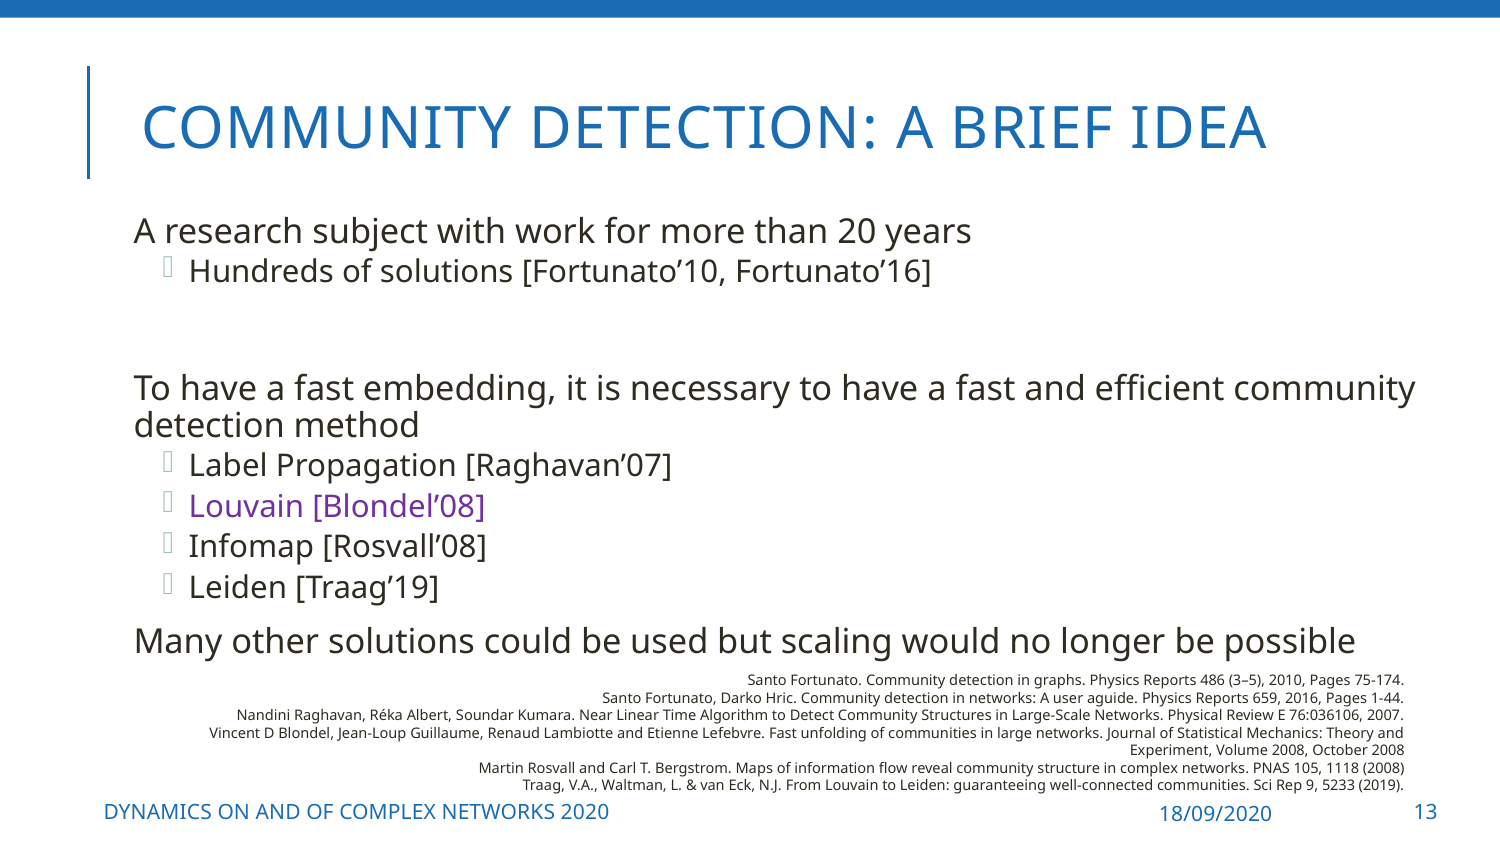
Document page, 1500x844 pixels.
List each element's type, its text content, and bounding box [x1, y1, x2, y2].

slide_number 13 [1333, 796, 1454, 830]
list A research subject with work for more than 20 years Hundreds of solutions [Fortunato’10, Fortunato’16] To have a fast embedding, it is necessary to have a fast and efficient community detection method Label Propagation [Raghavan’07] Louvain [Blondel’08] Infomap [Rosvall’08] Leiden [Traag’19] Many other solutions could be used but scaling would no longer be possible [126, 206, 1454, 690]
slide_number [1022, 796, 1288, 830]
text_box Santo Fortunato. Community detection in graphs. Physics Reports 486 (3–5), 2010, Pages 75-174. Santo Fortunato, Darko Hric. Community detection in networks: A user aguide. Physics Reports 659, 2016, Pages 1-44. Nandini Raghavan, Réka Albert, Soundar Kumara. Near Linear Time Algorithm to Detect Community Structures in Large-Scale Networks. Physical Review E 76:036106, 2007. Vincent D Blondel, Jean-Loup Guillaume, Renaud Lambiotte and Etienne Lefebvre. Fast unfolding of communities in large networks. Journal of Statistical Mechanics: Theory and Experiment, Volume 2008, October 2008 Martin Rosvall and Carl T. Bergstrom. Maps of information flow reveal community structure in complex networks. PNAS 105, 1118 (2008) Traag, V.A., Waltman, L. & van Eck, N.J. From Louvain to Leiden: guaranteeing well-connected communities. Sci Rep 9, 5233 (2019). [126, 671, 1405, 778]
footer Dynamics On and Of Complex Networks 2020 [88, 796, 980, 830]
title Community detection: A brief idea [126, 66, 1454, 184]
